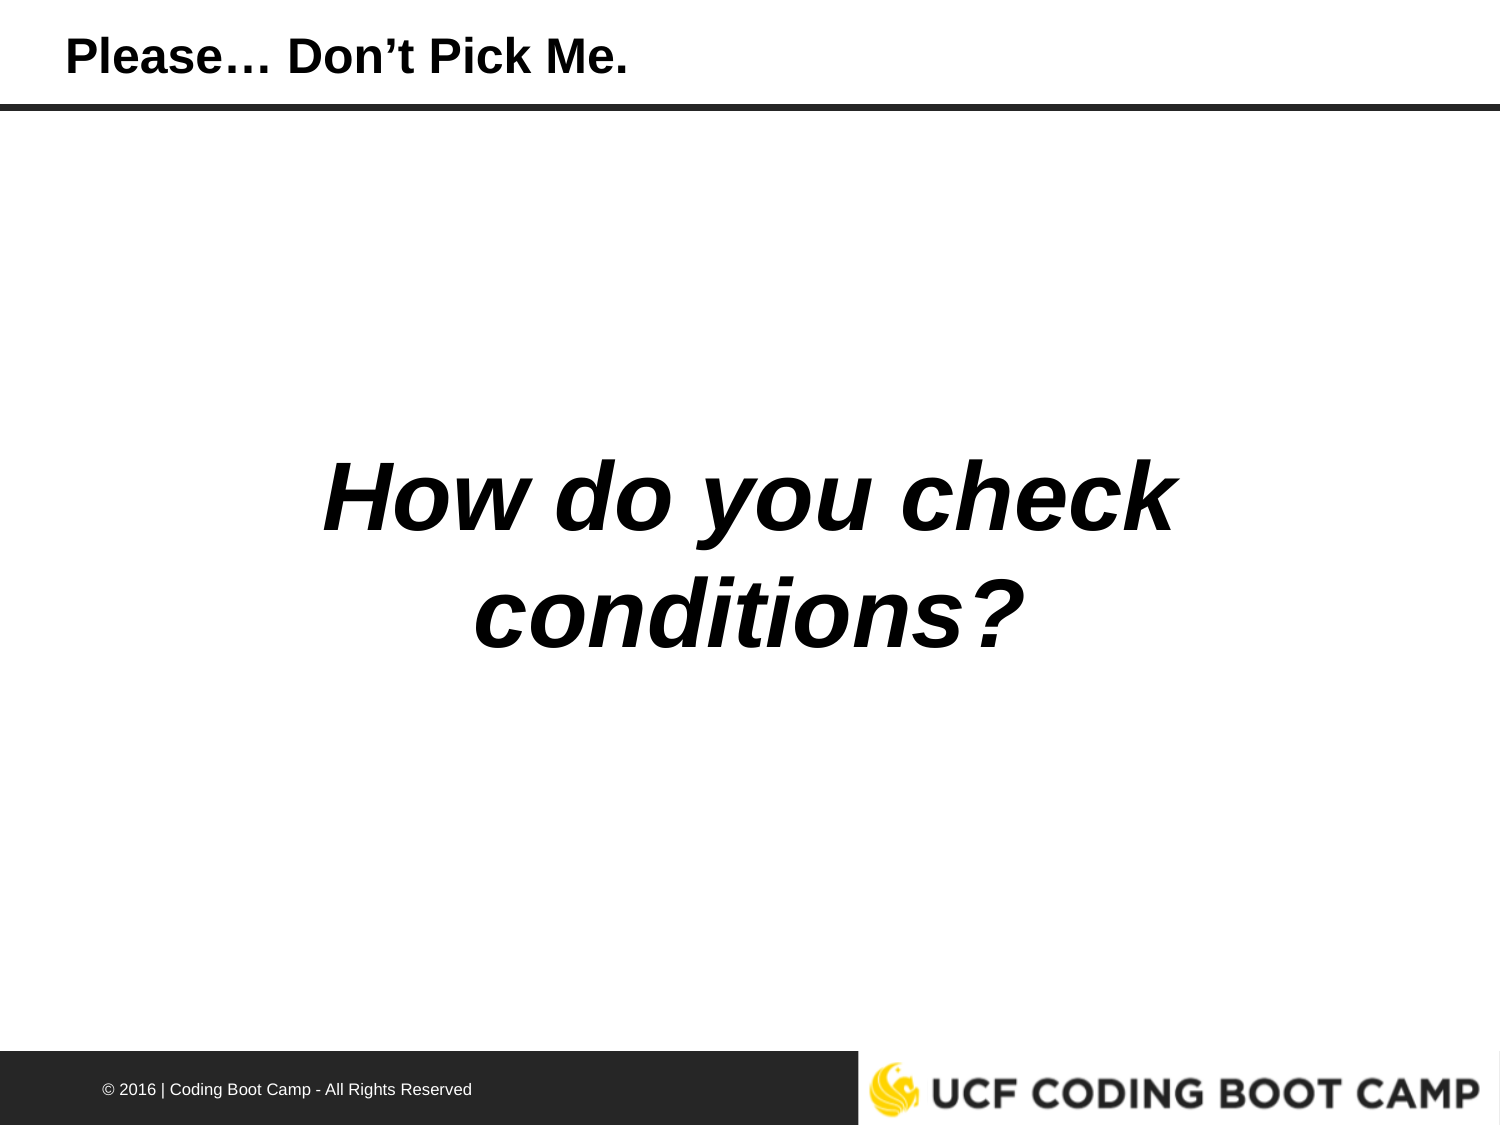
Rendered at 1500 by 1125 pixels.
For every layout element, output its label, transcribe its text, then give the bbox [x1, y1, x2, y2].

text_box How do you check conditions? [50, 425, 1450, 675]
picture [858, 1051, 1500, 1125]
title Please… Don’t Pick Me. [50, 0, 948, 108]
